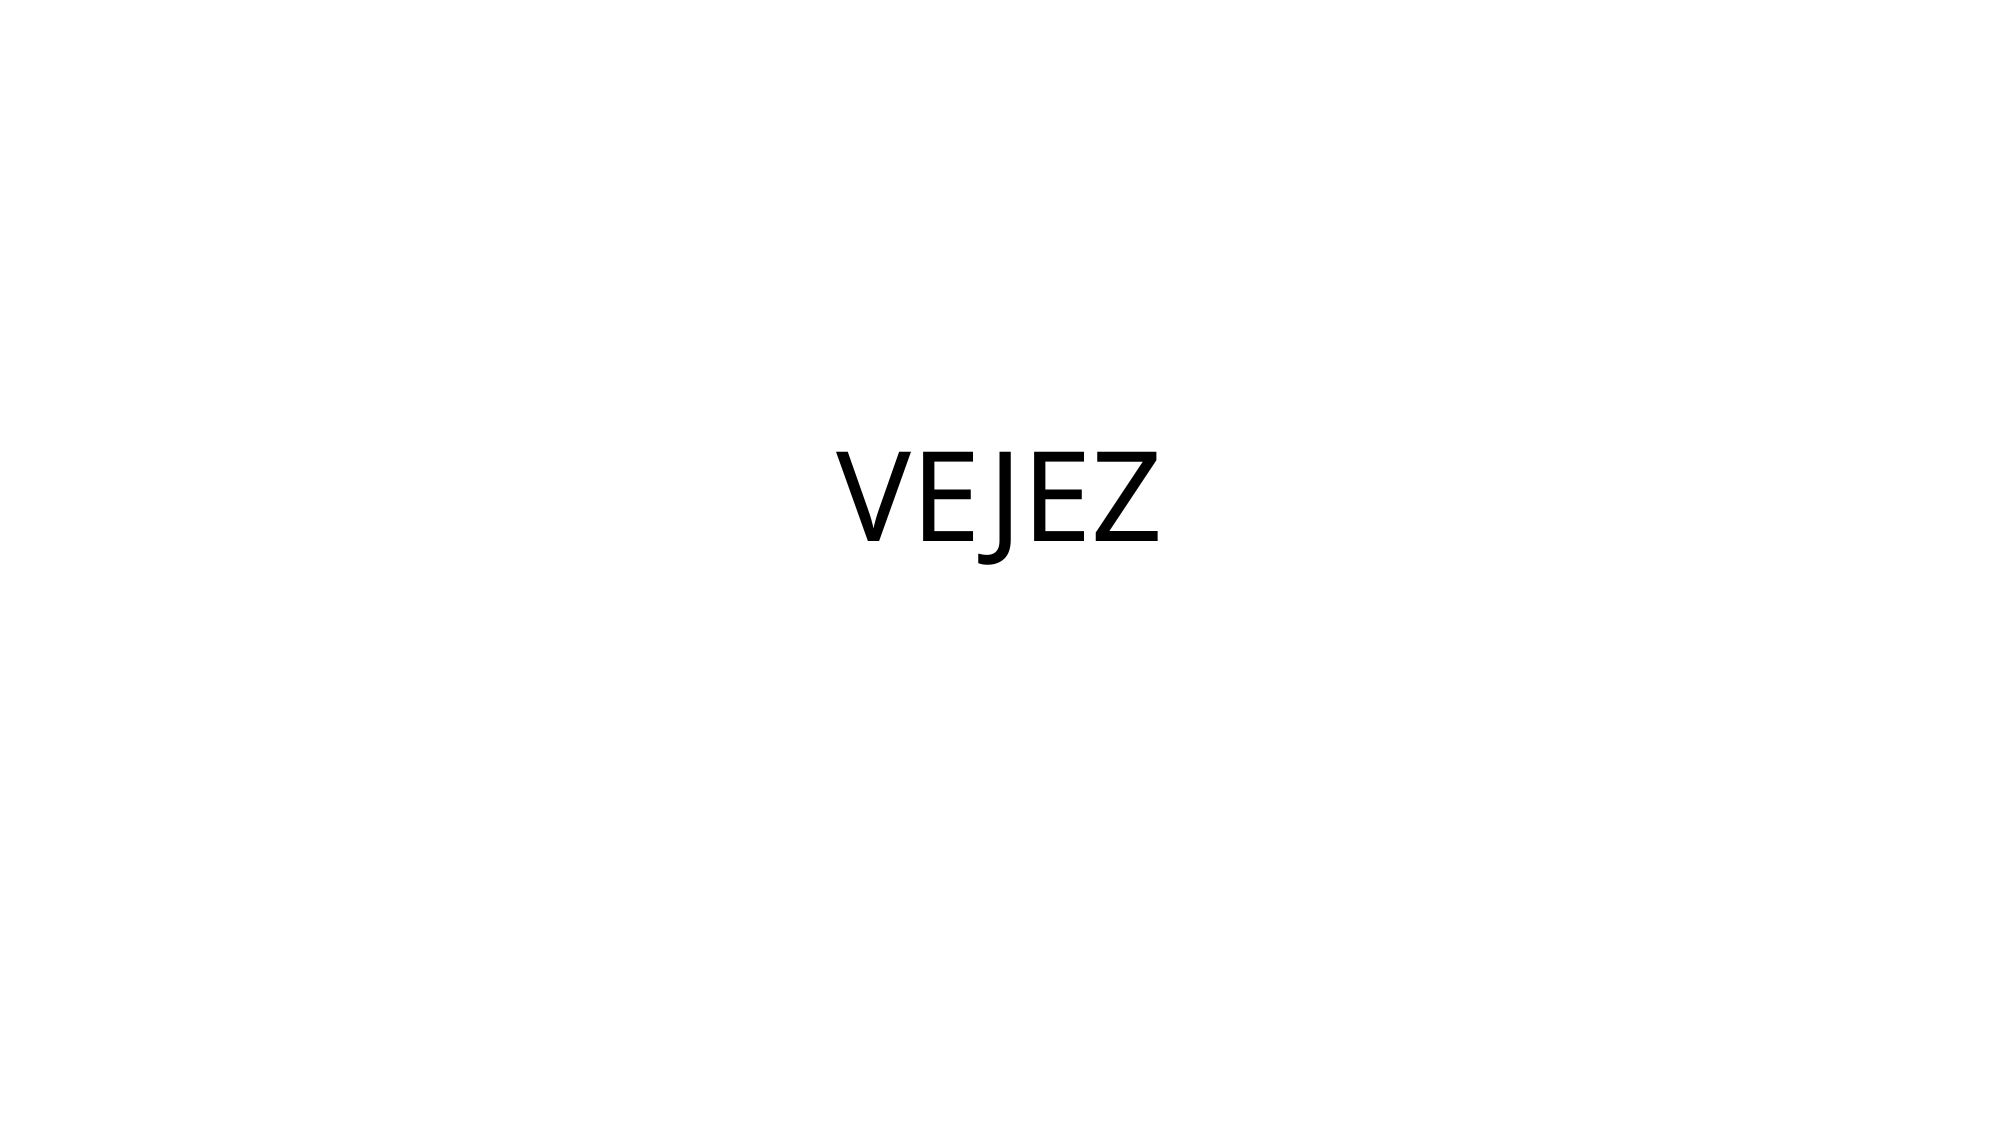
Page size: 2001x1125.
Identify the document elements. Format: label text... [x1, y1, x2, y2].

title VEJEZ [249, 184, 1750, 576]
